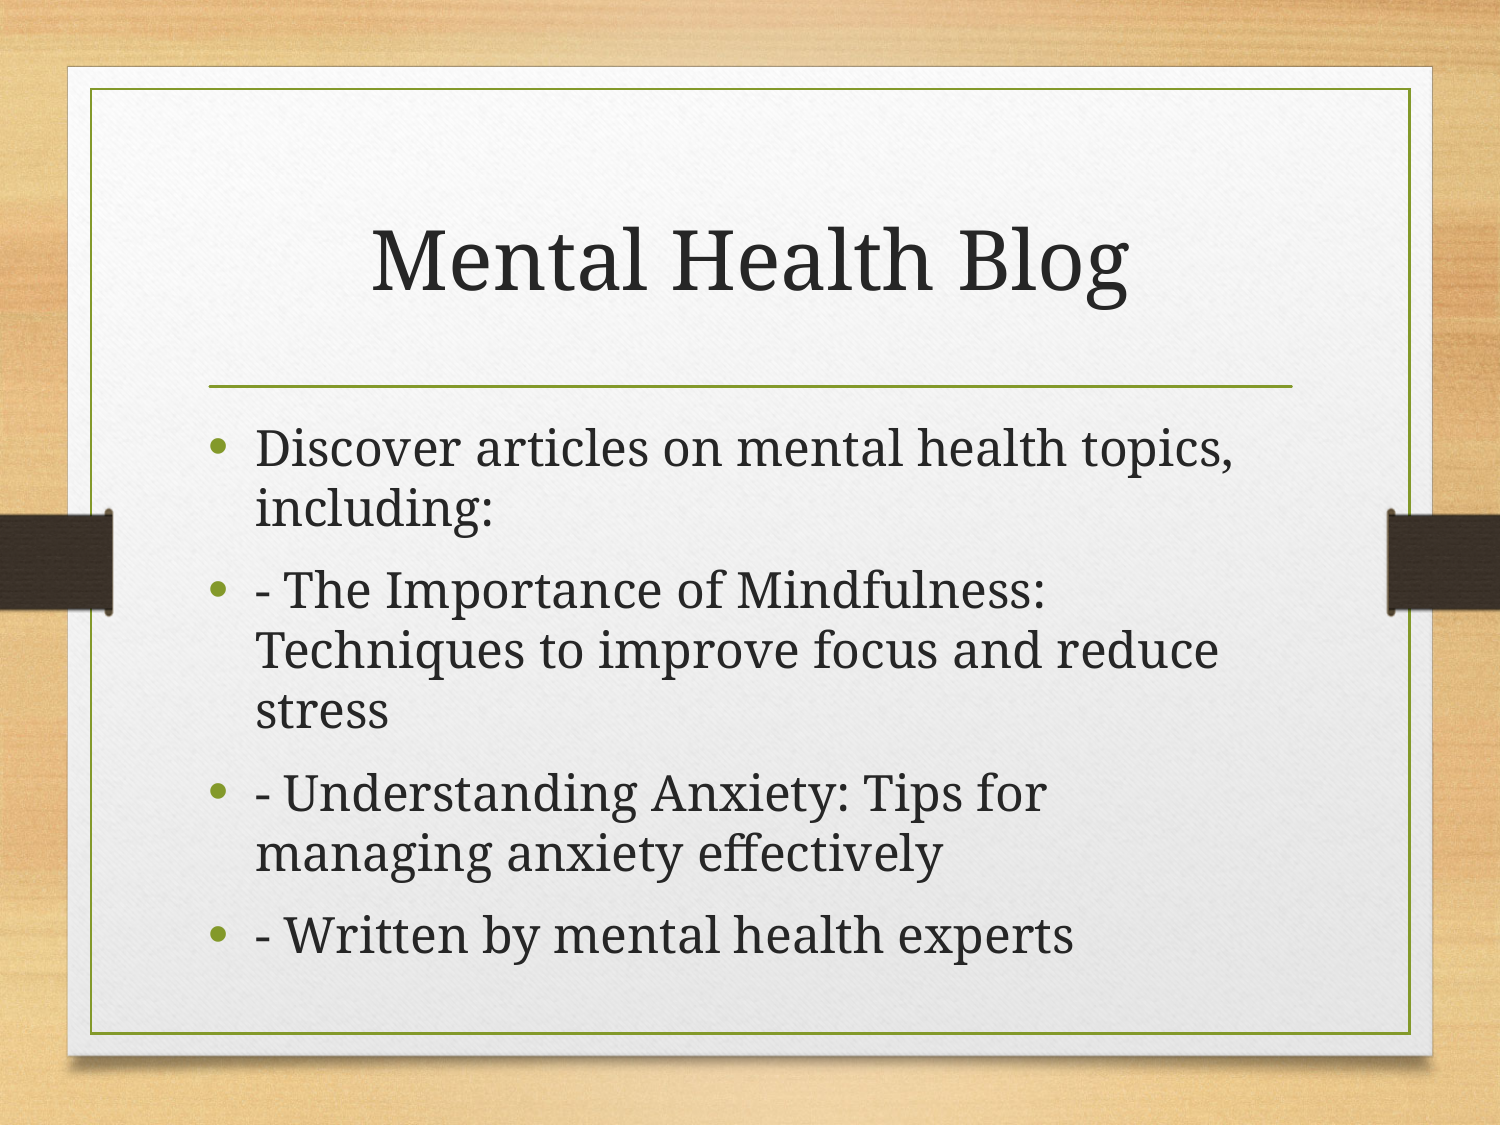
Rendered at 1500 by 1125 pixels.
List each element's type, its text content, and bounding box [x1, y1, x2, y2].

list Discover articles on mental health topics, including: - The Importance of Mindfulness: Techniques to improve focus and reduce stress - Understanding Anxiety: Tips for managing anxiety effectively - Written by mental health experts [193, 408, 1309, 974]
picture [0, 0, 1500, 1125]
title Mental Health Blog [193, 150, 1309, 365]
